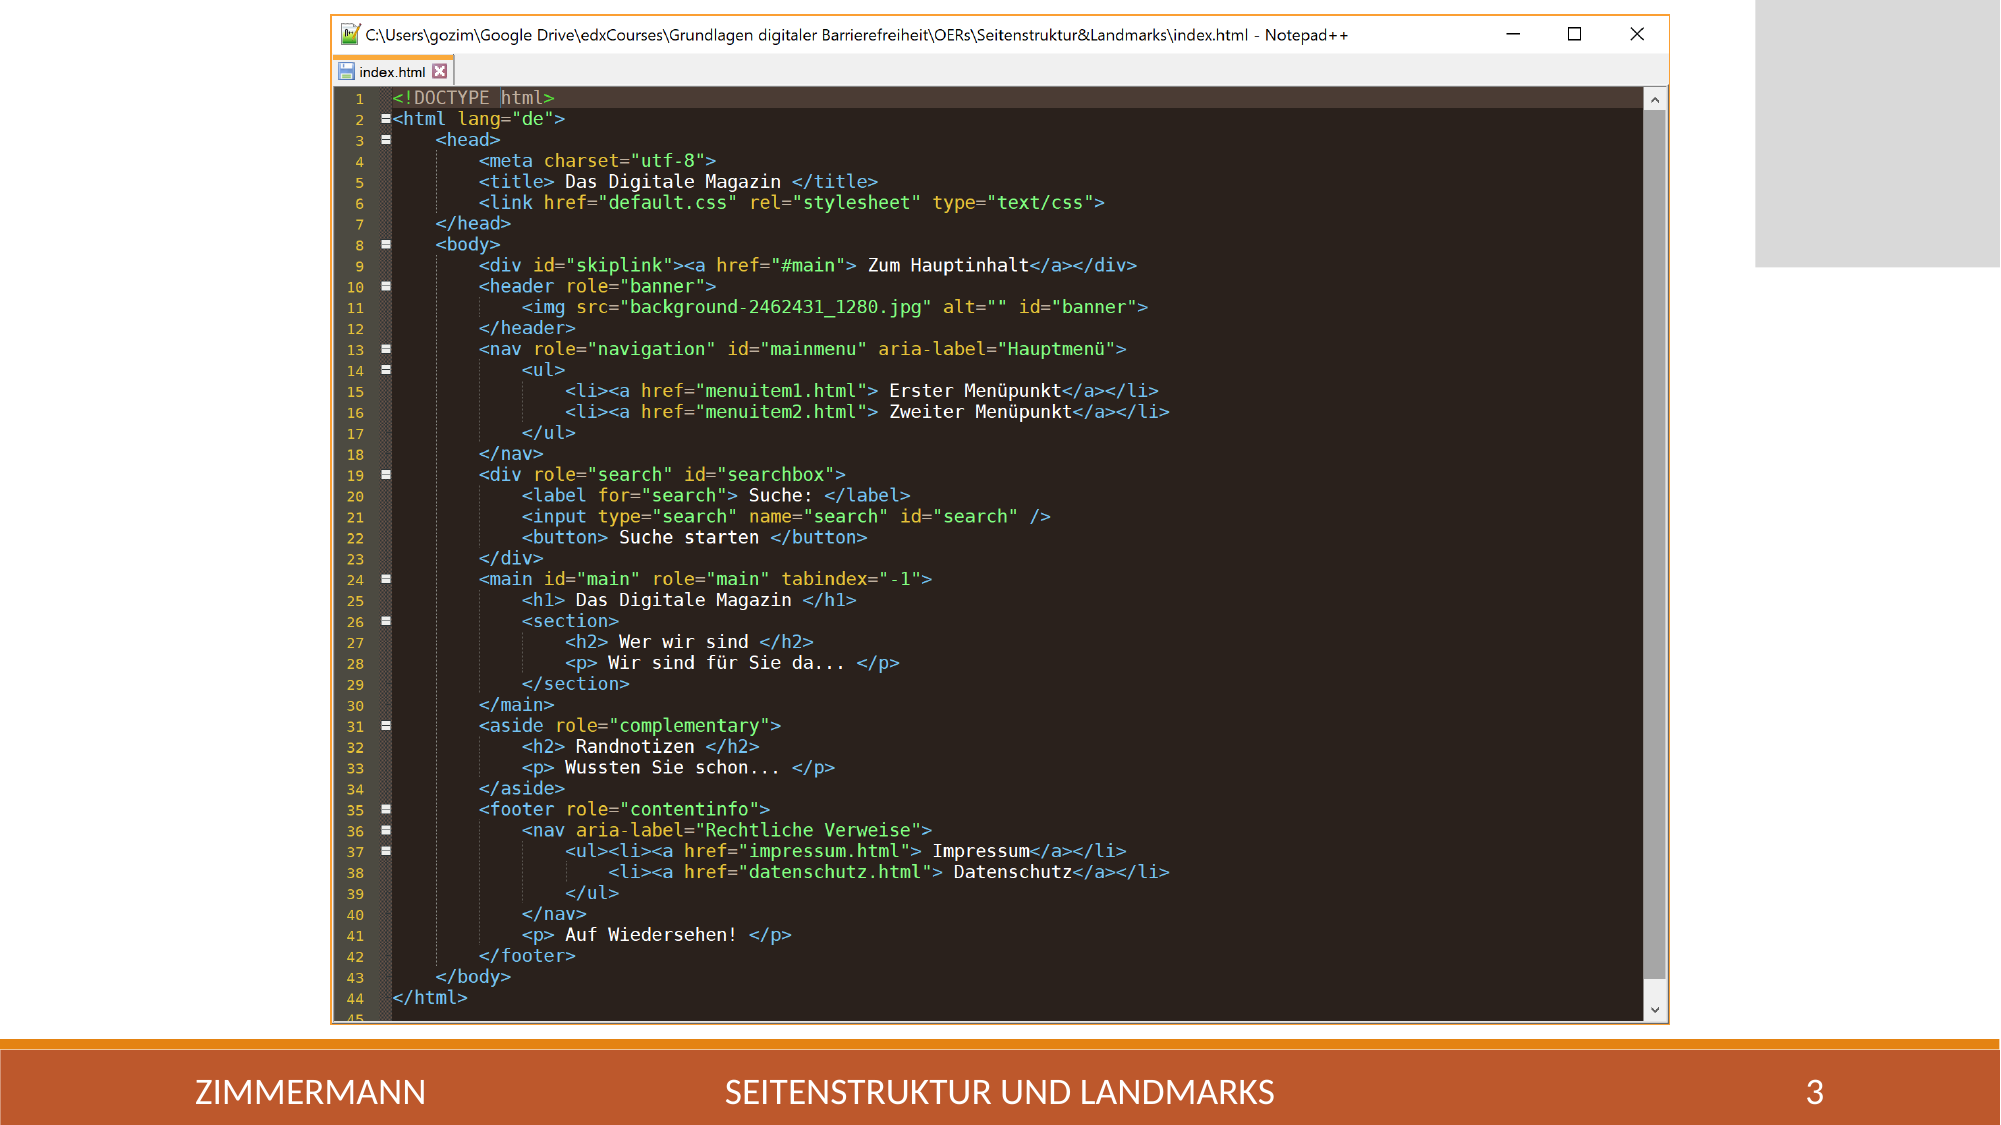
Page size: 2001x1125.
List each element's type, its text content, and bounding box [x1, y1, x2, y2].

picture [329, 13, 1671, 1026]
slide_number Zimmermann [180, 1059, 586, 1120]
footer Seitenstruktur und Landmarks [604, 1059, 1396, 1120]
slide_number 3 [1624, 1059, 1840, 1120]
